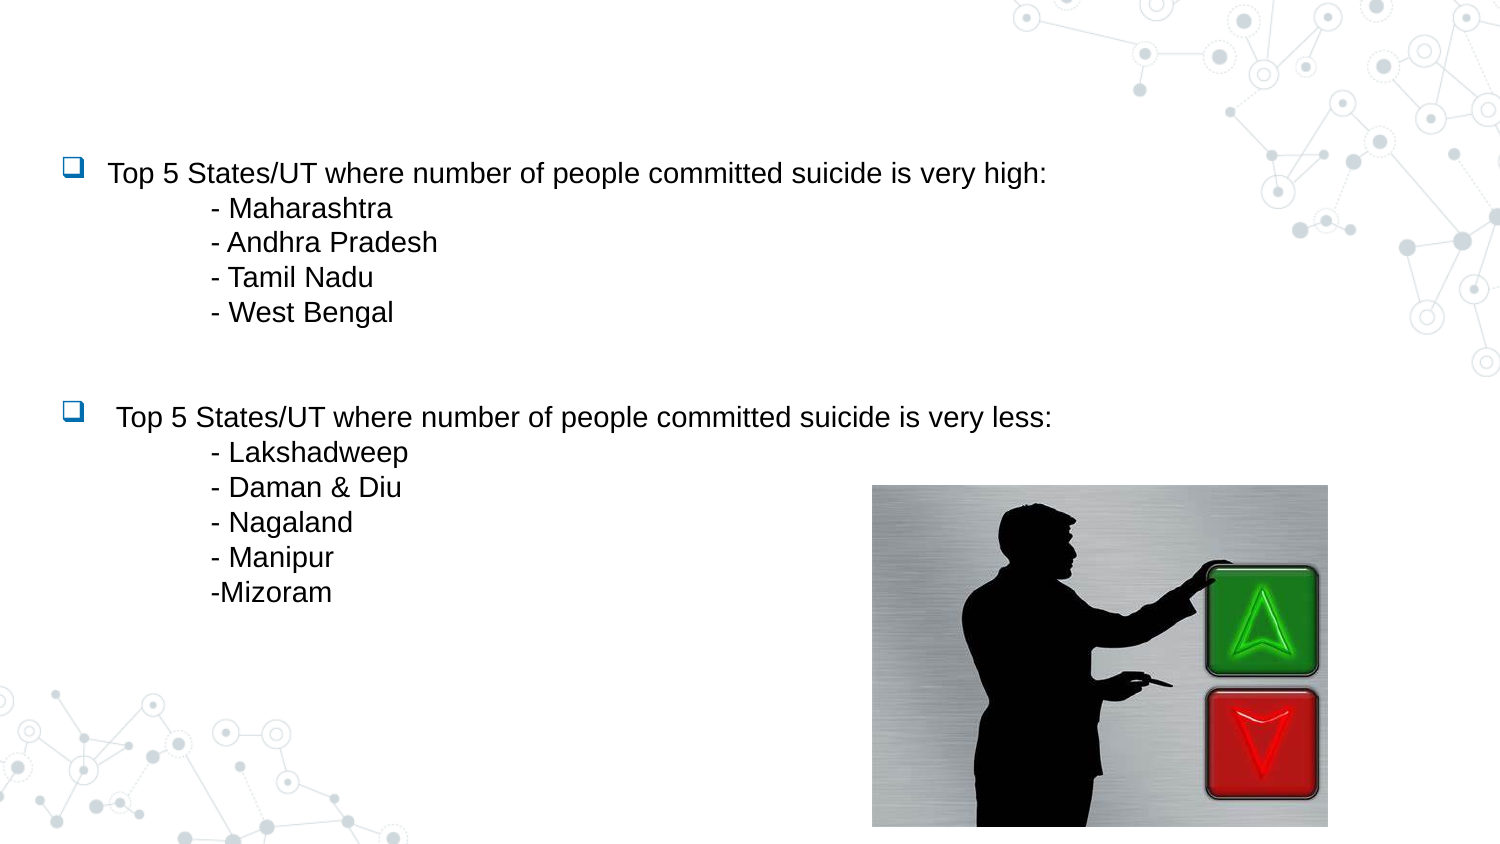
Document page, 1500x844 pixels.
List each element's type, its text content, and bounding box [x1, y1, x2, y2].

picture [0, 0, 1500, 844]
text_box Top 5 States/UT where number of people committed suicide is very high: - Maharashtra - Andhra Pradesh - Tamil Nadu - West Bengal Top 5 States/UT where number of people committed suicide is very less: - Lakshadweep - Daman & Diu - Nagaland - Manipur -Mizoram [45, 146, 1149, 616]
